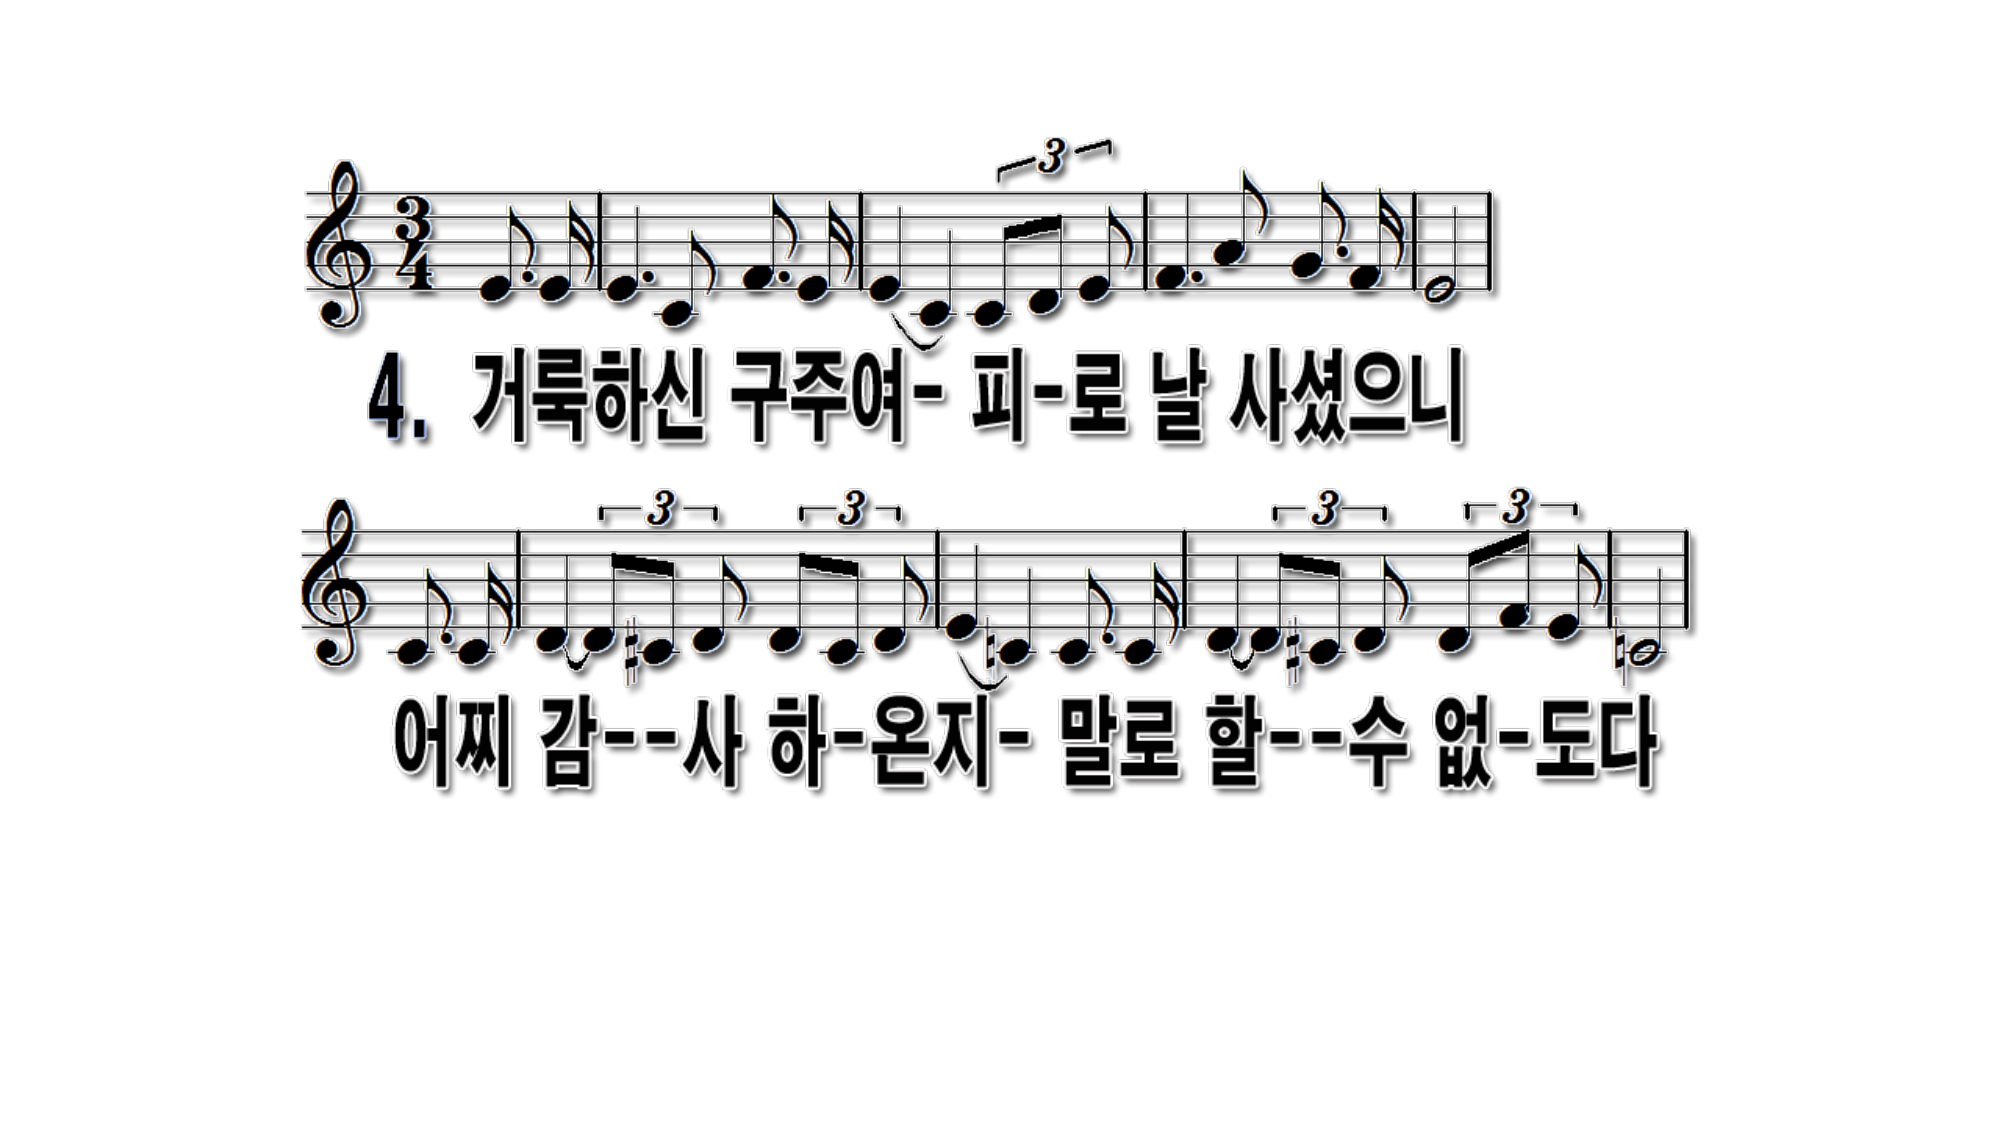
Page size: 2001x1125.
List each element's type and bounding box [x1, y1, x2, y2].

picture [249, 0, 1750, 835]
